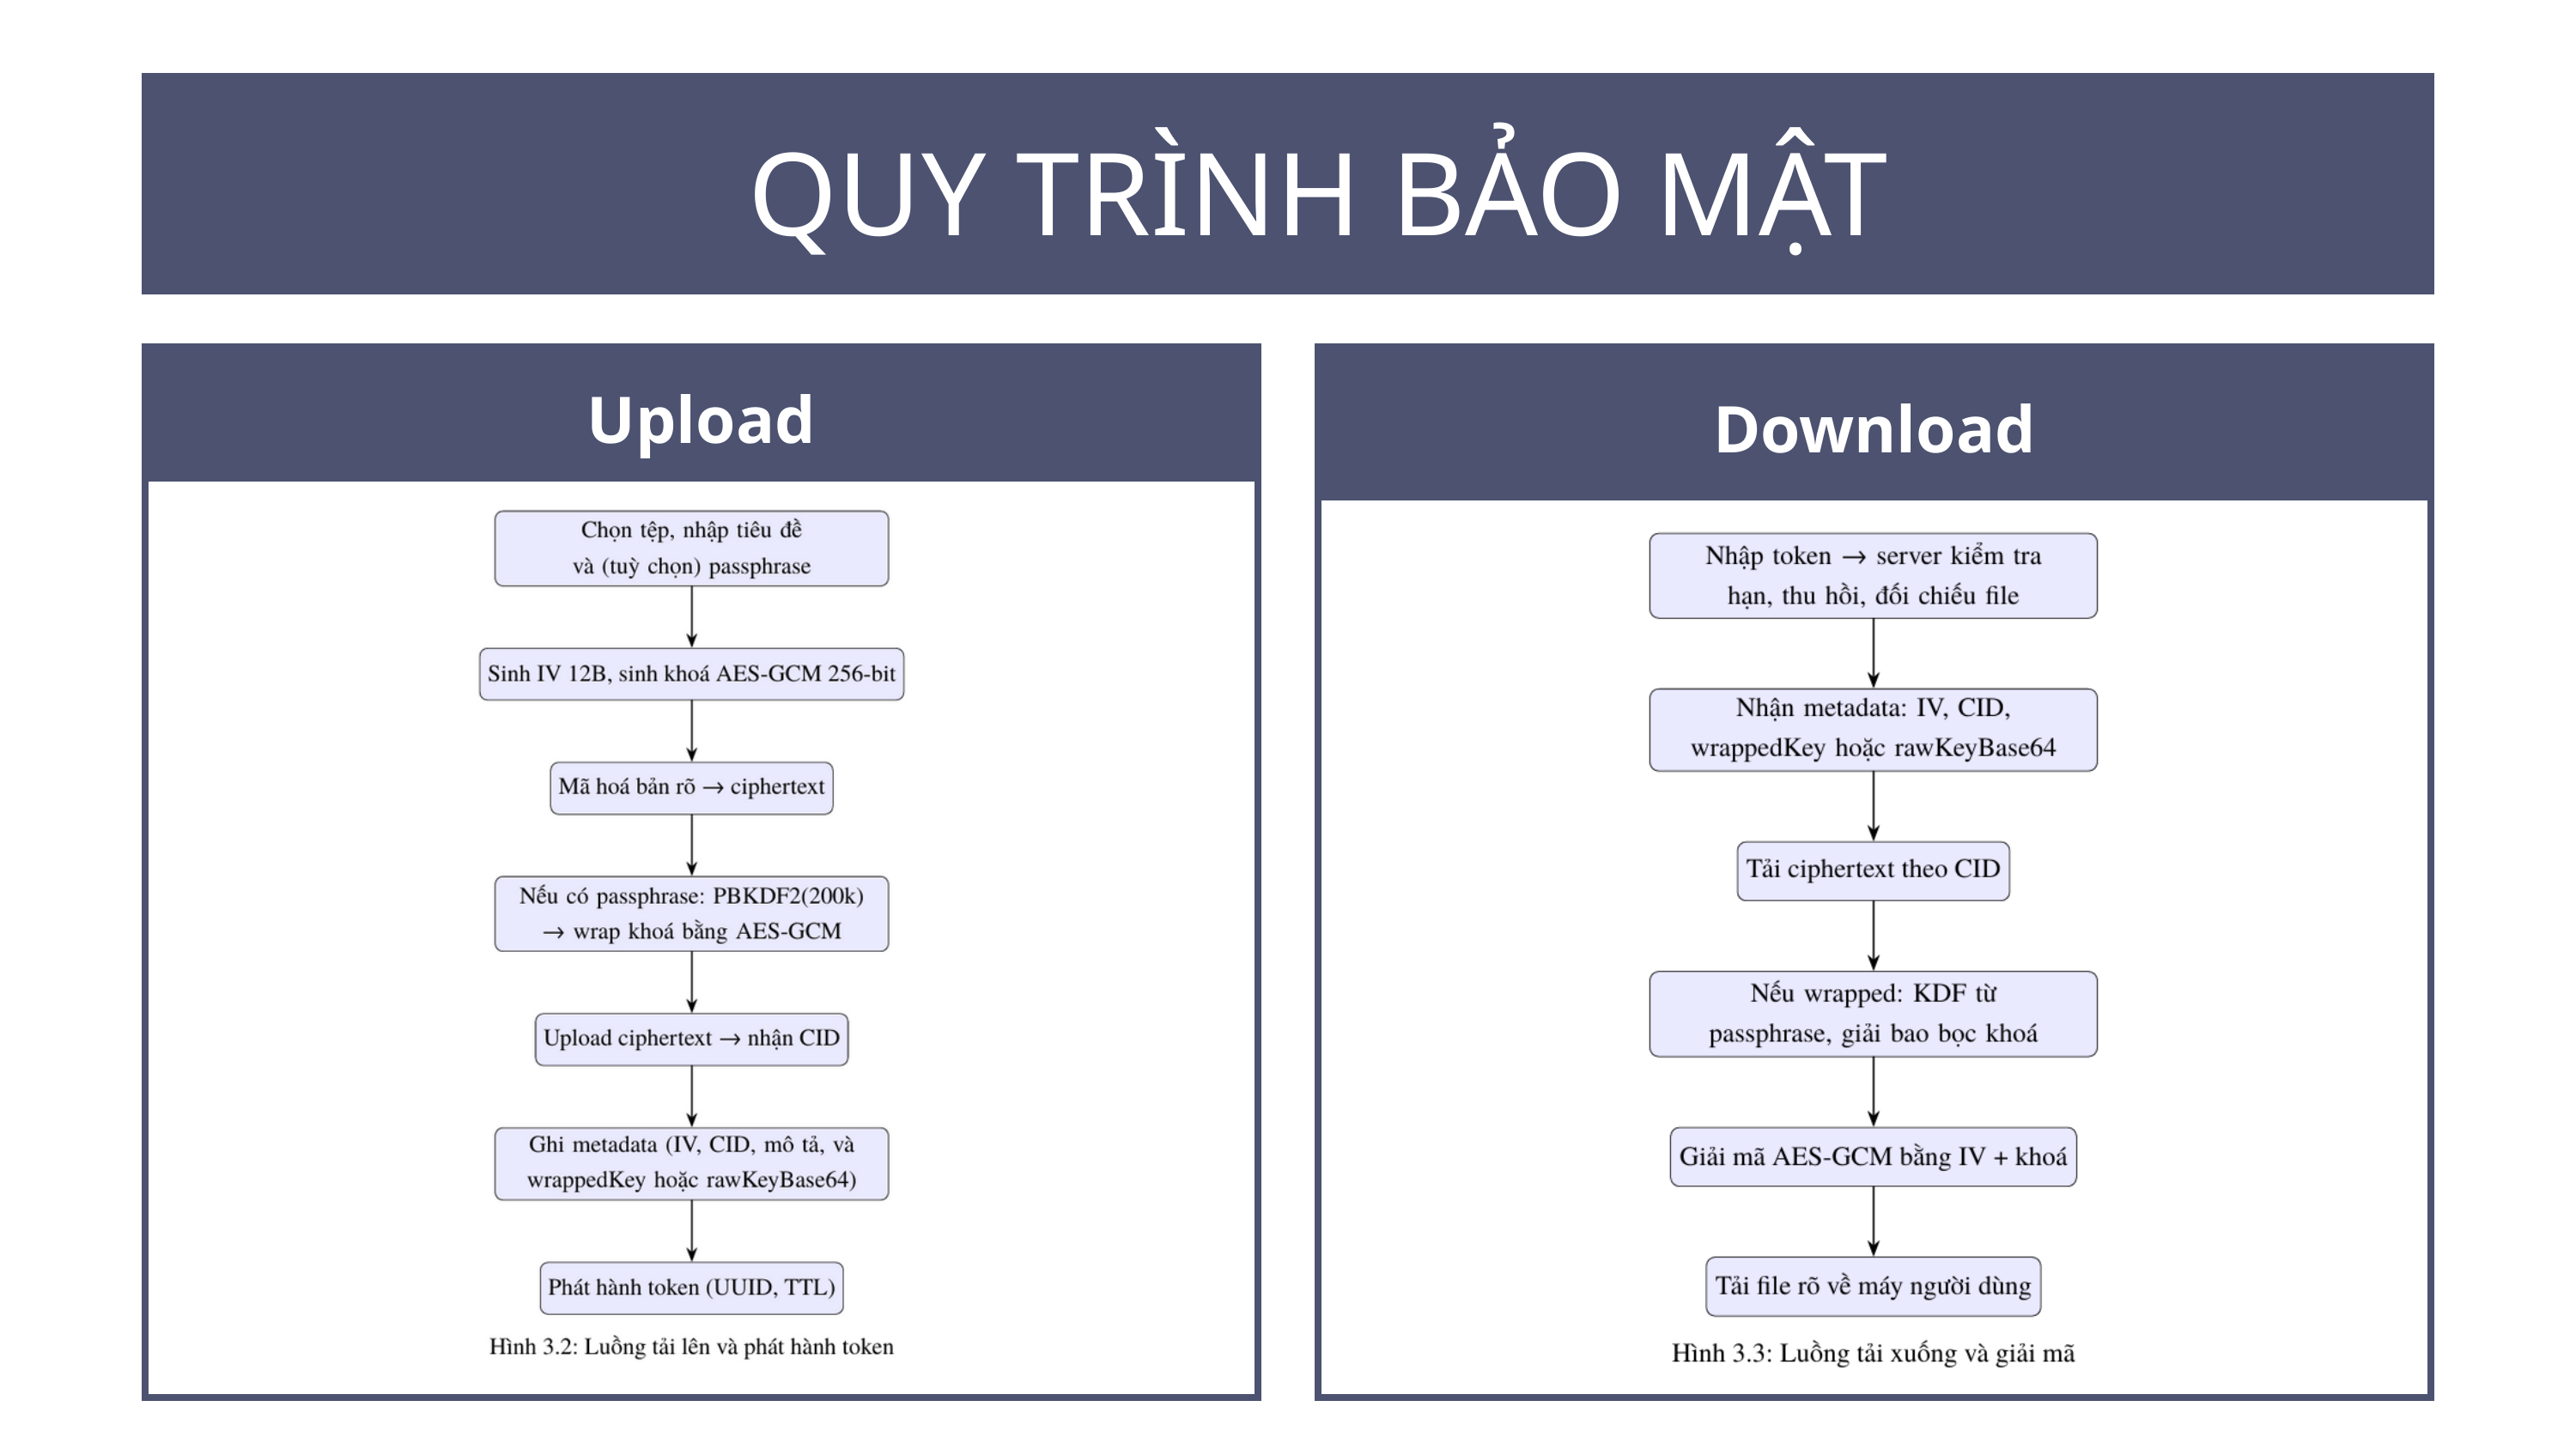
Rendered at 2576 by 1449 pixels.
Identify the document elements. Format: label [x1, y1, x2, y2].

text_box [144, 76, 2432, 292]
text_box [1317, 497, 2432, 1398]
text_box [144, 478, 1259, 1398]
text_box [1317, 346, 2432, 497]
text_box [144, 346, 1259, 478]
